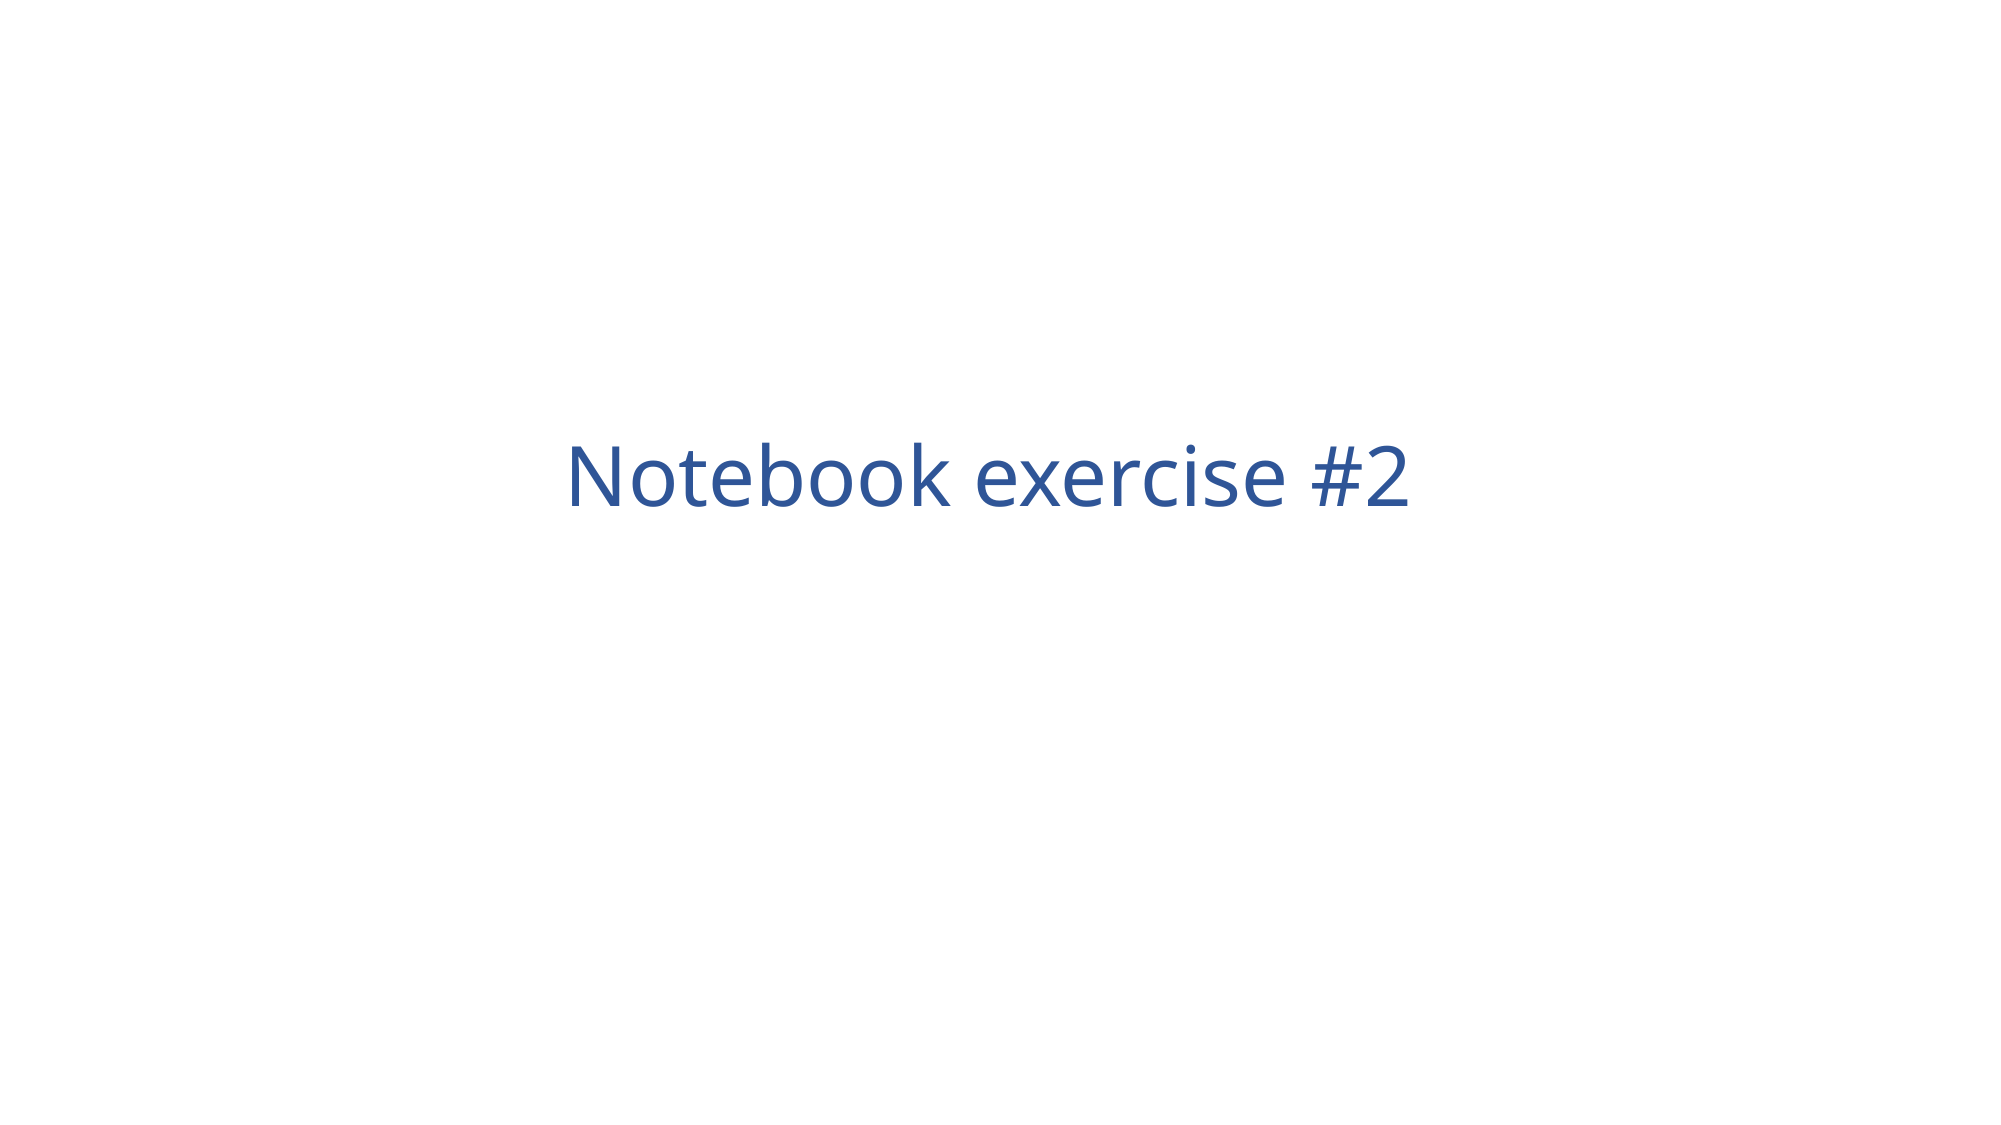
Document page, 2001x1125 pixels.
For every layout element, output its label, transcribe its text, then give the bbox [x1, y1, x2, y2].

title Notebook exercise #2 [61, 427, 1916, 768]
